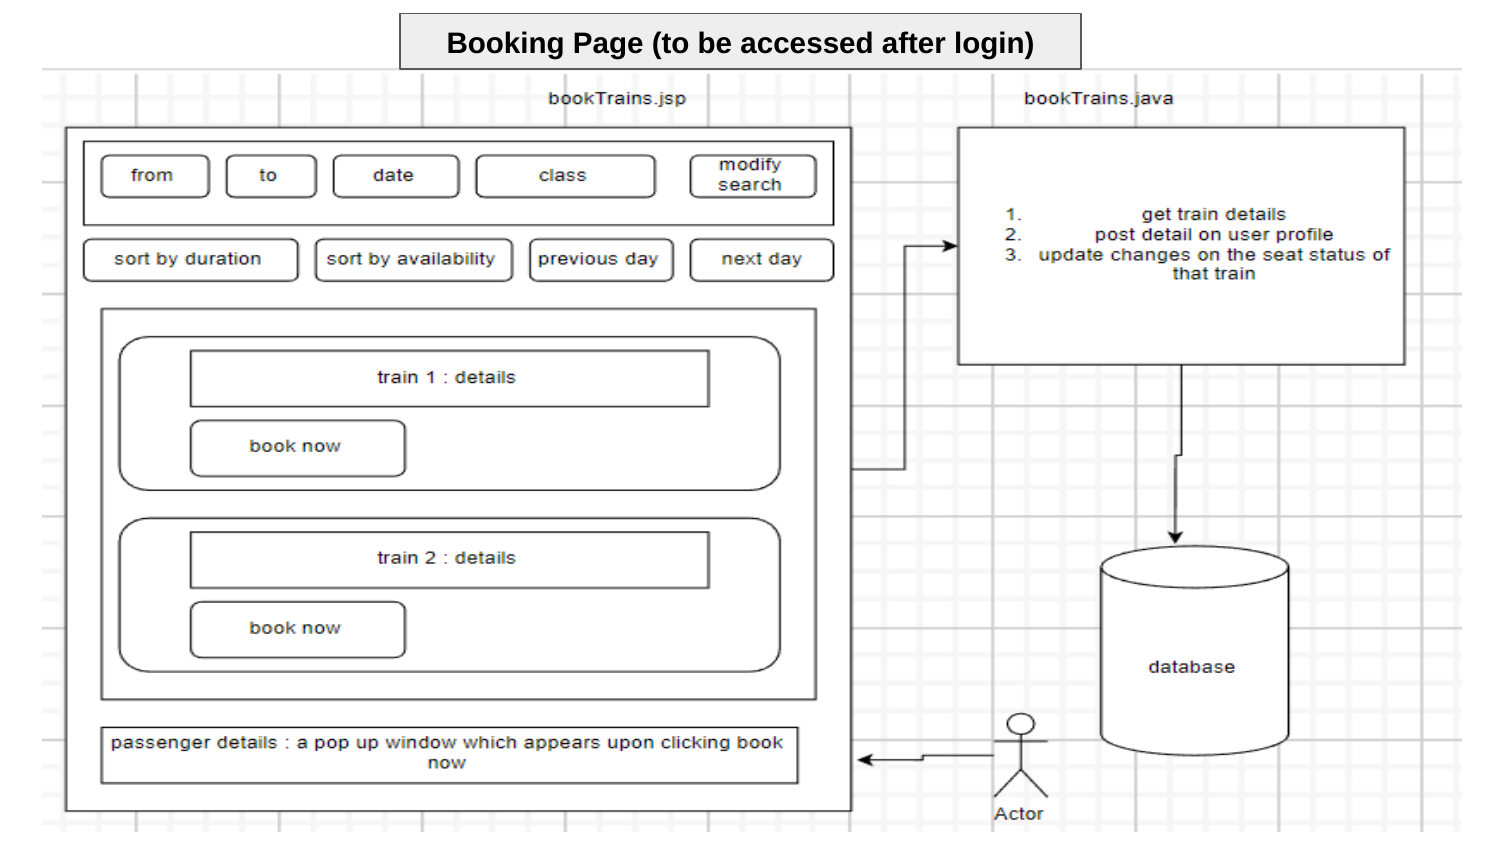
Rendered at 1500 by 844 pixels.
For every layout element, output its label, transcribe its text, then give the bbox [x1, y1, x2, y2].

text_box Booking Page (to be accessed after login) [399, 13, 1082, 67]
picture [42, 68, 1462, 832]
